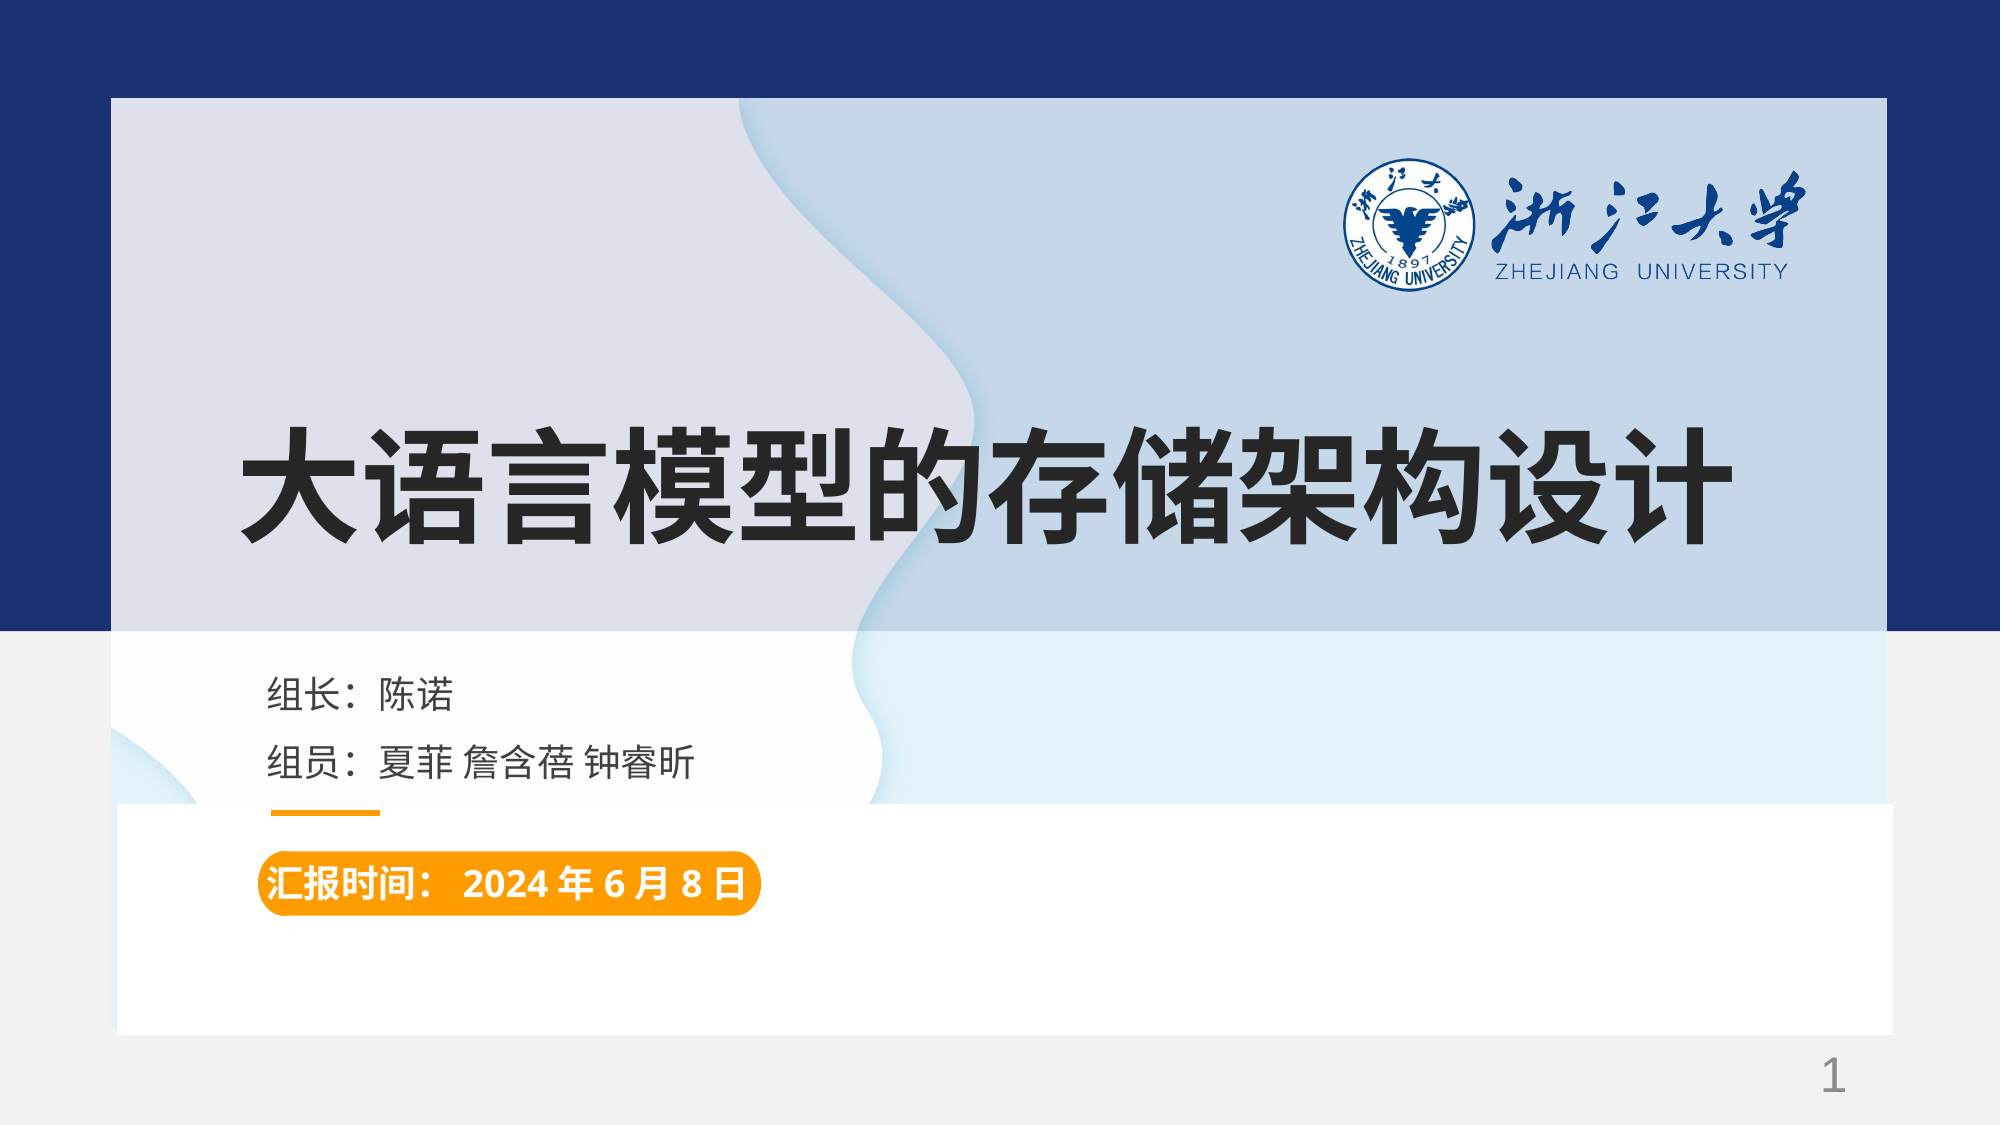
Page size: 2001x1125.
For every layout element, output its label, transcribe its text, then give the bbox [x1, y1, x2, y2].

text_box [110, 97, 1888, 1029]
slide_number 1 [1412, 1042, 1863, 1103]
picture [1318, 127, 1825, 313]
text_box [234, 851, 781, 918]
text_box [222, 401, 1789, 793]
text_box [116, 803, 1894, 1036]
